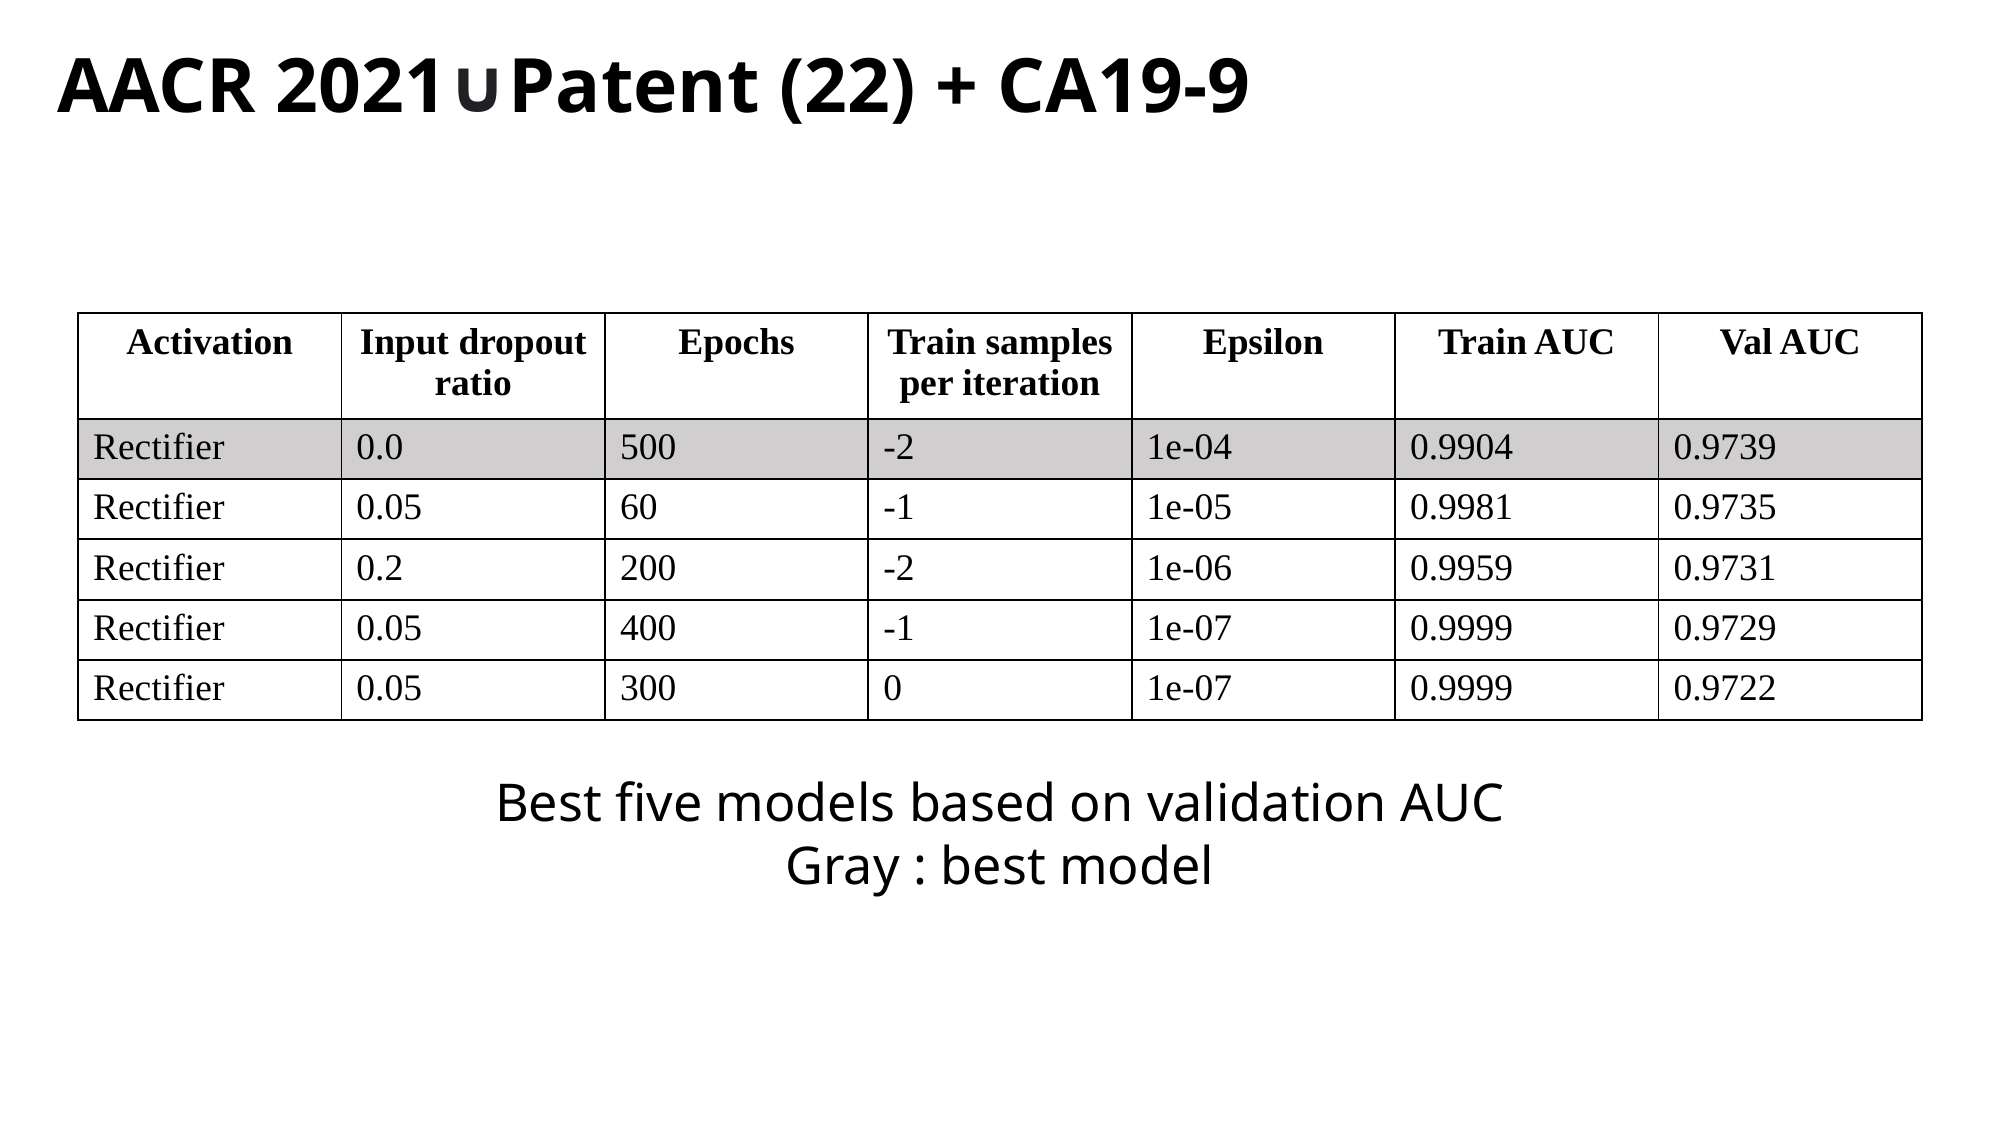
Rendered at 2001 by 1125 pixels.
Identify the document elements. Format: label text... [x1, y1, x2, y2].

table_cell 1e-07 [1133, 601, 1394, 659]
table_cell Rectifier [79, 661, 341, 719]
table_cell 0.9981 [1396, 480, 1658, 538]
table_cell Rectifier [79, 540, 341, 599]
table_cell 300 [606, 661, 867, 719]
table_cell -2 [869, 420, 1131, 478]
table_cell 0.9729 [1659, 601, 1921, 659]
table_cell 0.9999 [1396, 601, 1658, 659]
table_cell 0.9731 [1659, 540, 1921, 599]
table_cell 1e-06 [1133, 540, 1394, 599]
table_cell 0.9904 [1396, 420, 1658, 478]
table_cell 0.2 [342, 540, 604, 599]
table_cell 0.9739 [1659, 420, 1921, 478]
text_box AACR 2021∪Patent (22) + CA19-9 [42, 0, 1768, 194]
table_cell 0.05 [342, 601, 604, 659]
table_cell Rectifier [79, 601, 341, 659]
table_header Train samples per iteration [869, 314, 1131, 418]
table_cell 0 [869, 661, 1131, 719]
table_header Epsilon [1133, 314, 1394, 418]
table_cell 60 [606, 480, 867, 538]
table_cell 400 [606, 601, 867, 659]
text_box Best five models based on validation AUC Gray : best model [376, 762, 1624, 902]
table_cell -1 [869, 480, 1131, 538]
table_cell Rectifier [79, 480, 341, 538]
table_cell 1e-05 [1133, 480, 1394, 538]
table_header Input dropout ratio [342, 314, 604, 418]
table_cell 1e-04 [1133, 420, 1394, 478]
table_cell Rectifier [79, 420, 341, 478]
table_header Val AUC [1659, 314, 1921, 418]
table_cell -1 [869, 601, 1131, 659]
table_cell 0.9722 [1659, 661, 1921, 719]
table_cell 0.05 [342, 661, 604, 719]
table_header Activation [79, 314, 341, 418]
table_cell 500 [606, 420, 867, 478]
table_header Train AUC [1396, 314, 1658, 418]
table_cell 1e-07 [1133, 661, 1394, 719]
table_cell 0.9999 [1396, 661, 1658, 719]
table_cell 200 [606, 540, 867, 599]
table_cell -2 [869, 540, 1131, 599]
table_cell 0.0 [342, 420, 604, 478]
table_cell 0.9735 [1659, 480, 1921, 538]
table_cell 0.05 [342, 480, 604, 538]
table_header Epochs [606, 314, 867, 418]
table_cell 0.9959 [1396, 540, 1658, 599]
